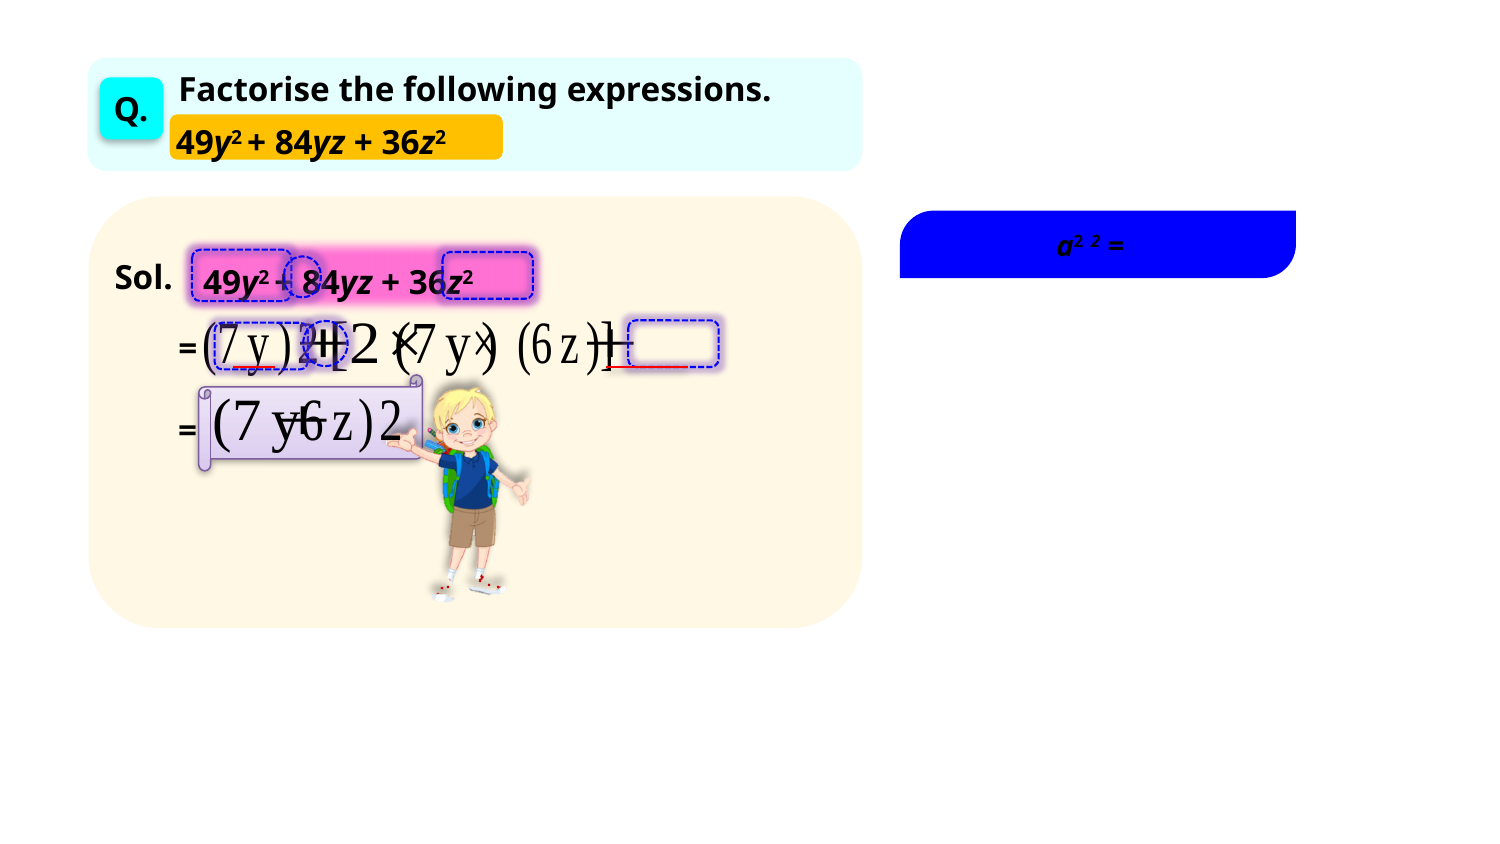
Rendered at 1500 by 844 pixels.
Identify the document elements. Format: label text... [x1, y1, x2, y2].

text_box [626, 318, 721, 370]
text_box [85, 55, 865, 174]
picture [386, 374, 536, 605]
text_box 49y2 + 84yz + 36z2 [291, 242, 606, 309]
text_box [98, 77, 173, 140]
text_box Sol. [99, 230, 202, 322]
text_box [301, 318, 350, 369]
text_box [212, 320, 305, 372]
text_box = [163, 307, 213, 375]
text_box [189, 247, 289, 304]
text_box [605, 371, 625, 376]
text_box [281, 254, 323, 300]
text_box [86, 194, 865, 631]
text_box Factorise the following expressions. [163, 60, 838, 116]
text_box = [163, 389, 213, 457]
text_box [440, 249, 536, 301]
text_box [197, 386, 379, 472]
text_box [232, 368, 275, 372]
text_box 49y2 + 84yz + 36z2 [161, 101, 579, 169]
